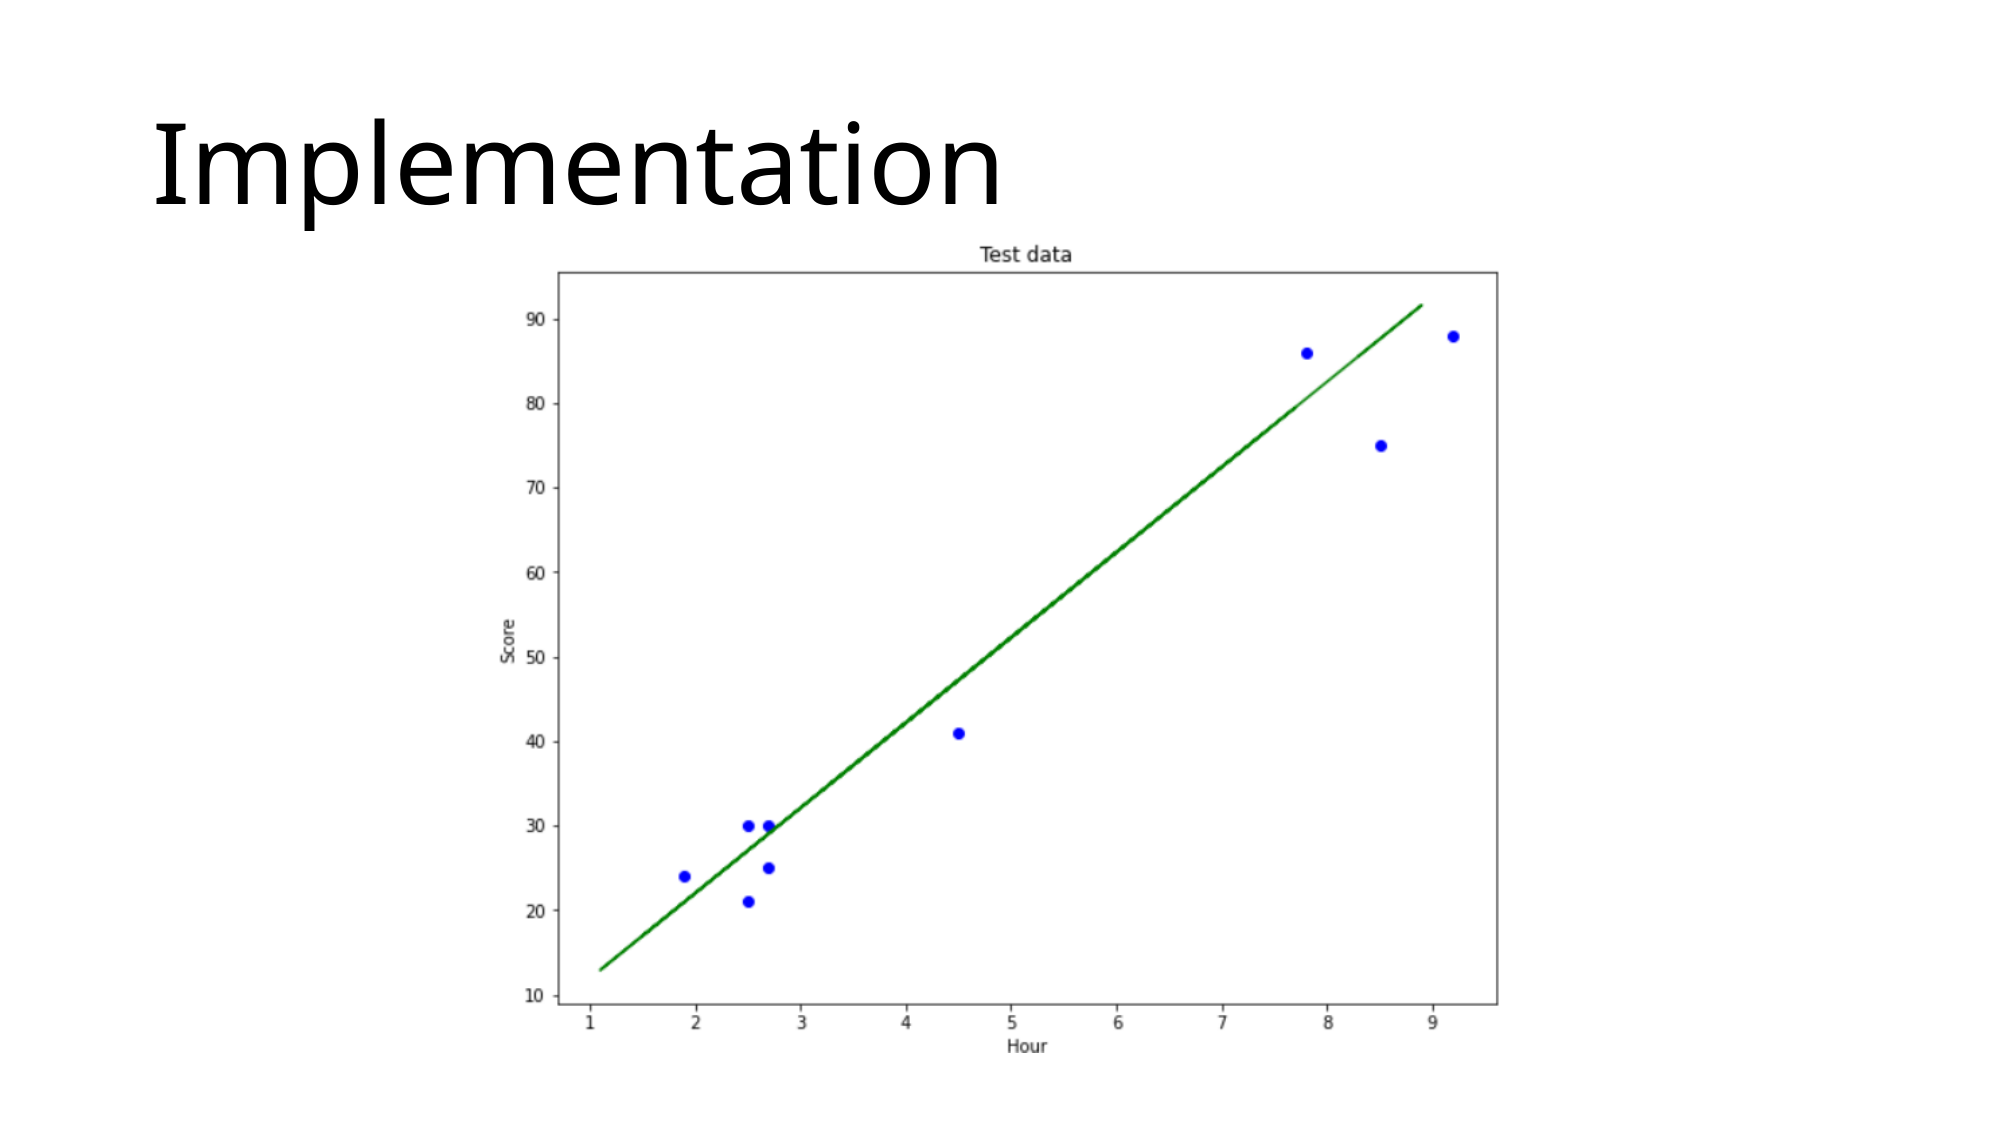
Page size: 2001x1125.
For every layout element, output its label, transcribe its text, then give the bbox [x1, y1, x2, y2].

title Implementation [137, 59, 1863, 278]
picture [454, 228, 1546, 1053]
